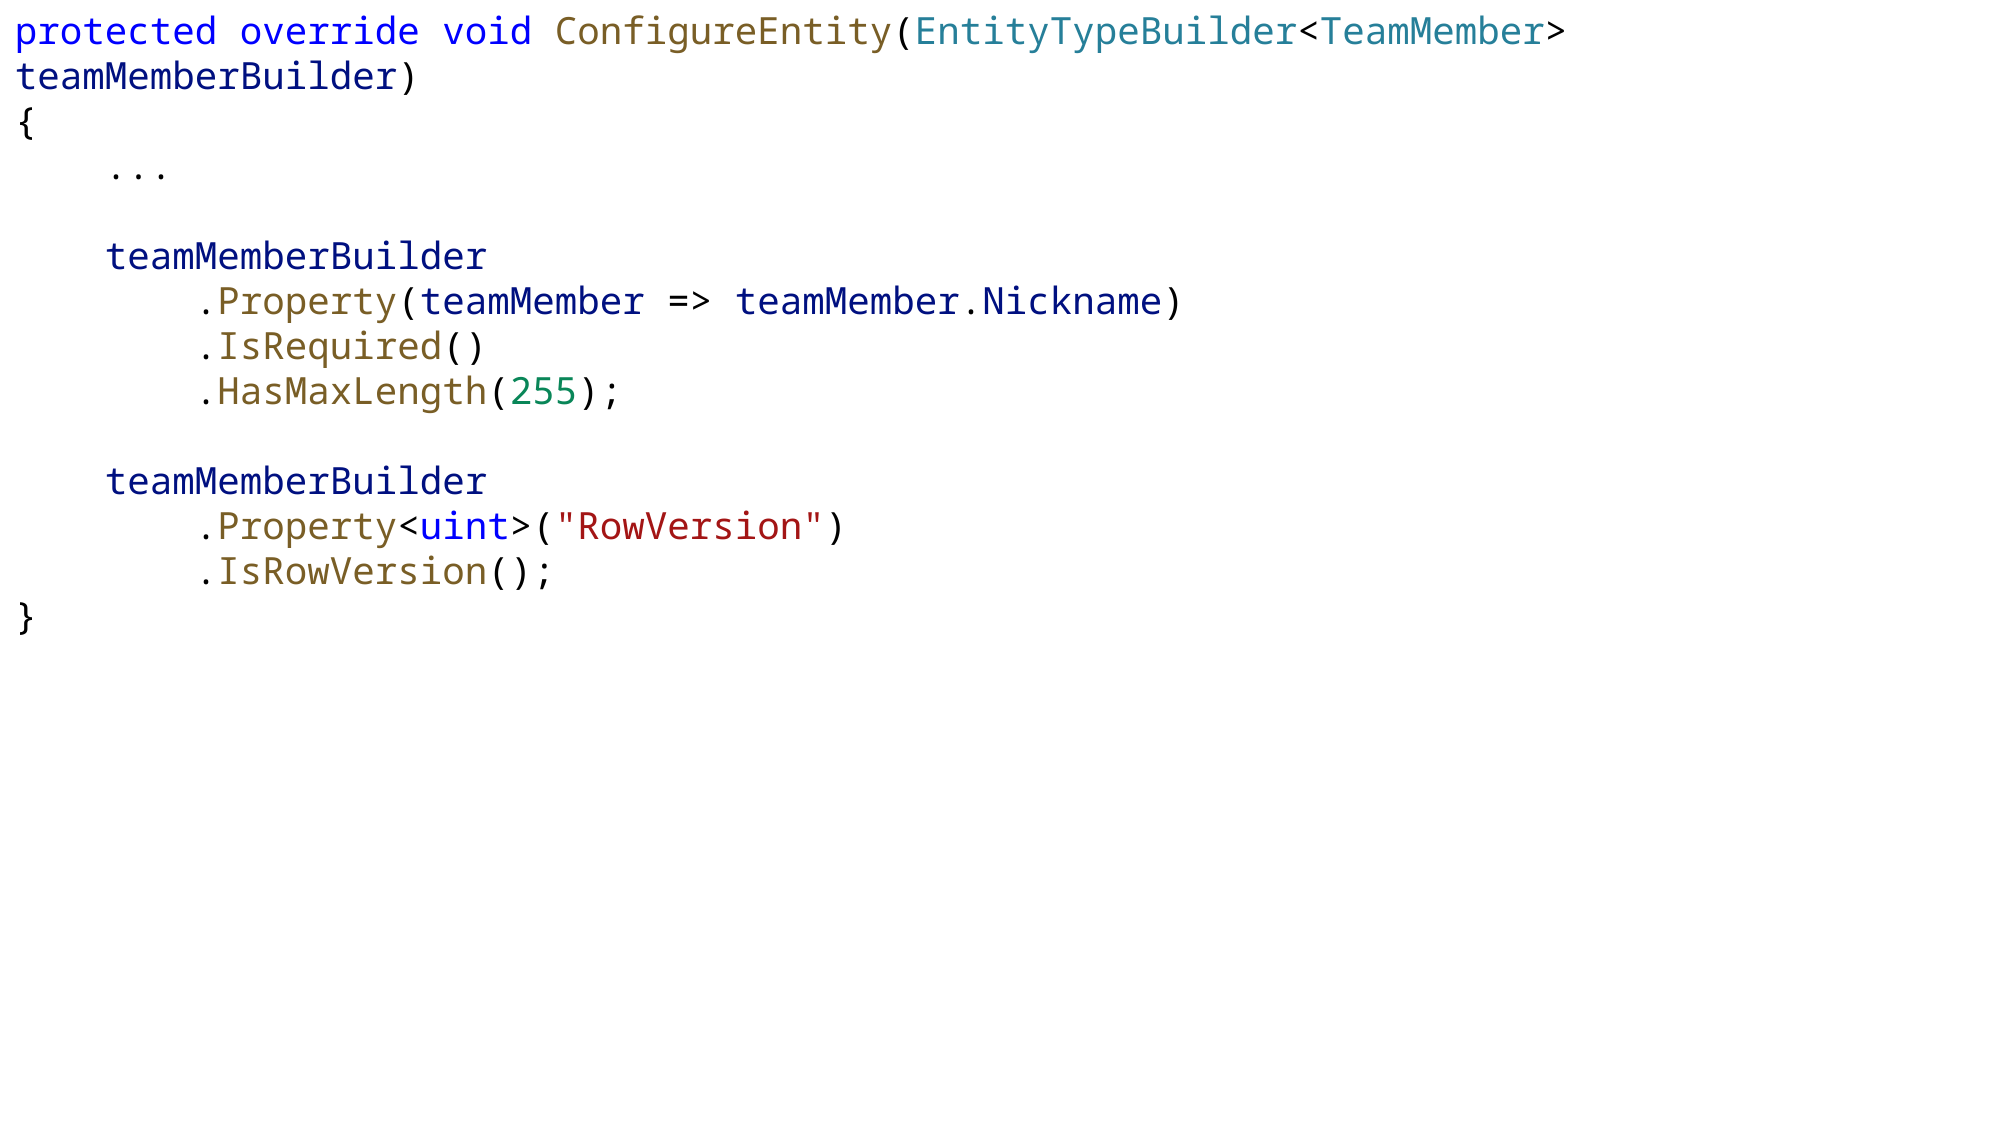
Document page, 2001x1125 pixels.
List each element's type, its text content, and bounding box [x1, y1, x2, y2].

text_box protected override void ConfigureEntity(EntityTypeBuilder<TeamMember> teamMemberBuilder) { ... teamMemberBuilder .Property(teamMember => teamMember.Nickname) .IsRequired() .HasMaxLength(255); teamMemberBuilder .Property<uint>("RowVersion") .IsRowVersion(); } [0, 0, 2000, 645]
